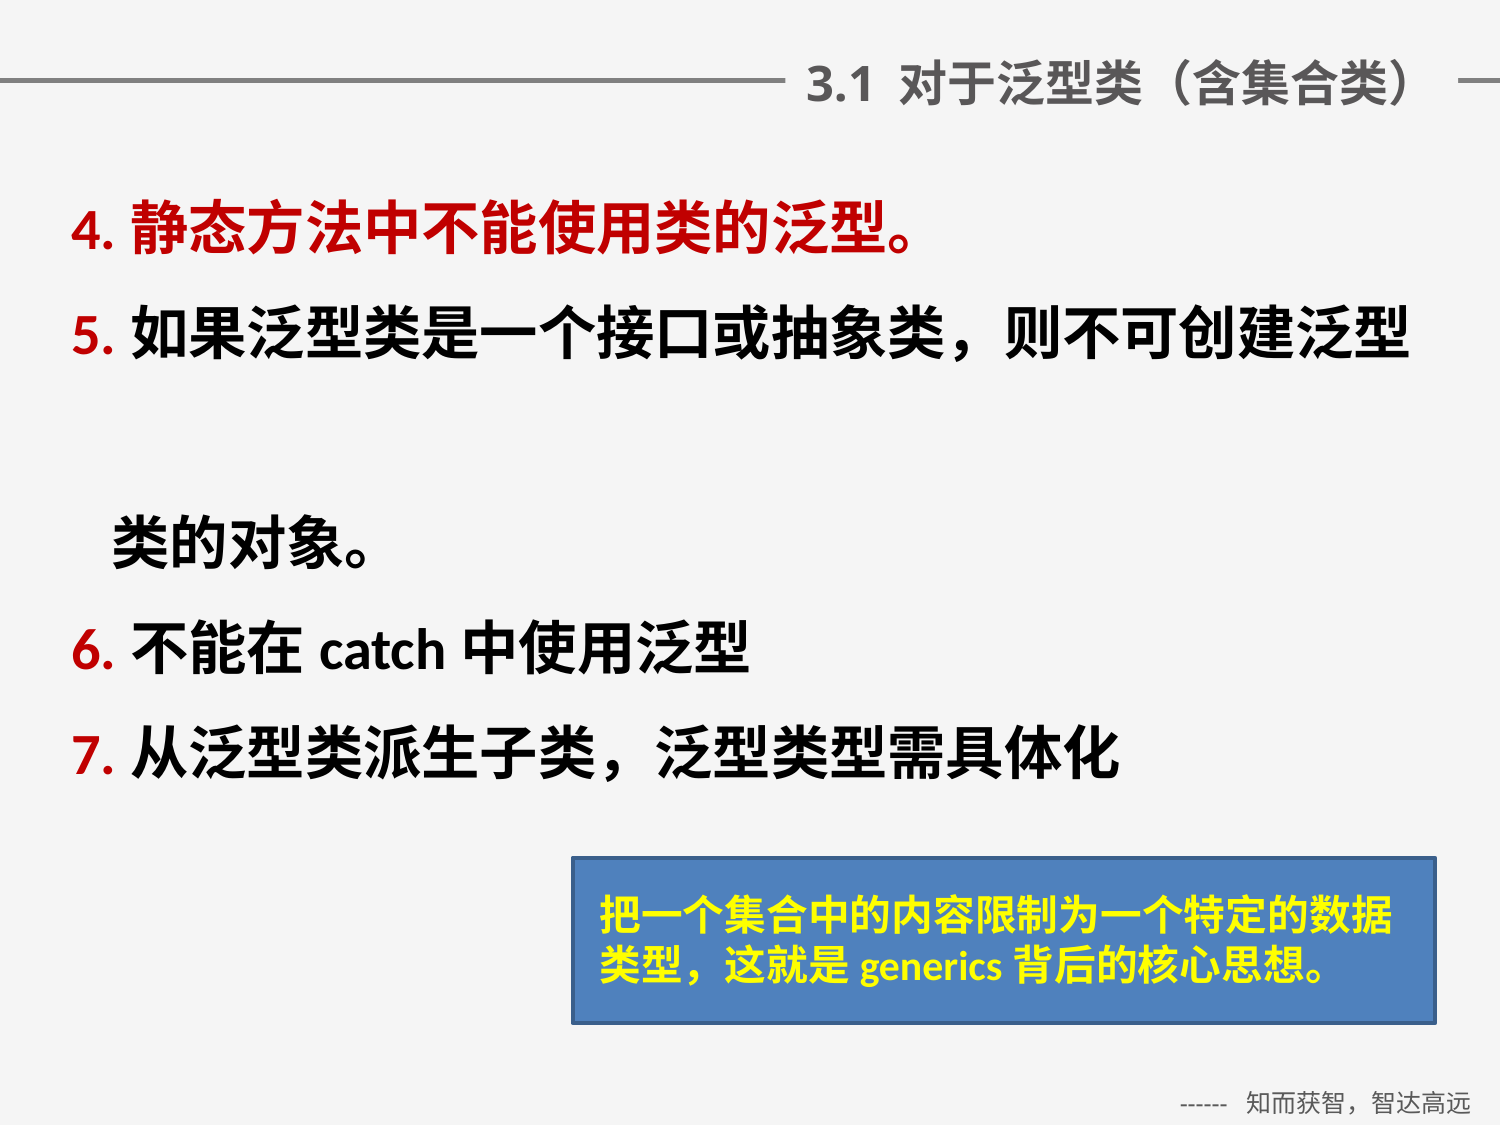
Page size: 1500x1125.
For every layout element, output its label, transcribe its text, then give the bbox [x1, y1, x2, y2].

text_box 把一个集合中的内容限制为一个特定的数据类型，这就是generics背后的核心思想。 [584, 881, 1424, 997]
text_box [571, 856, 1437, 1025]
title 3.1 对于泛型类（含集合类） [785, 39, 1459, 125]
text_box 4.静态方法中不能使用类的泛型。 5.如果泛型类是一个接口或抽象类，则不可创建泛型 类的对象。 6.不能在catch中使用泛型 7.从泛型类派生子类，泛型类型需具体化 [56, 148, 1435, 794]
